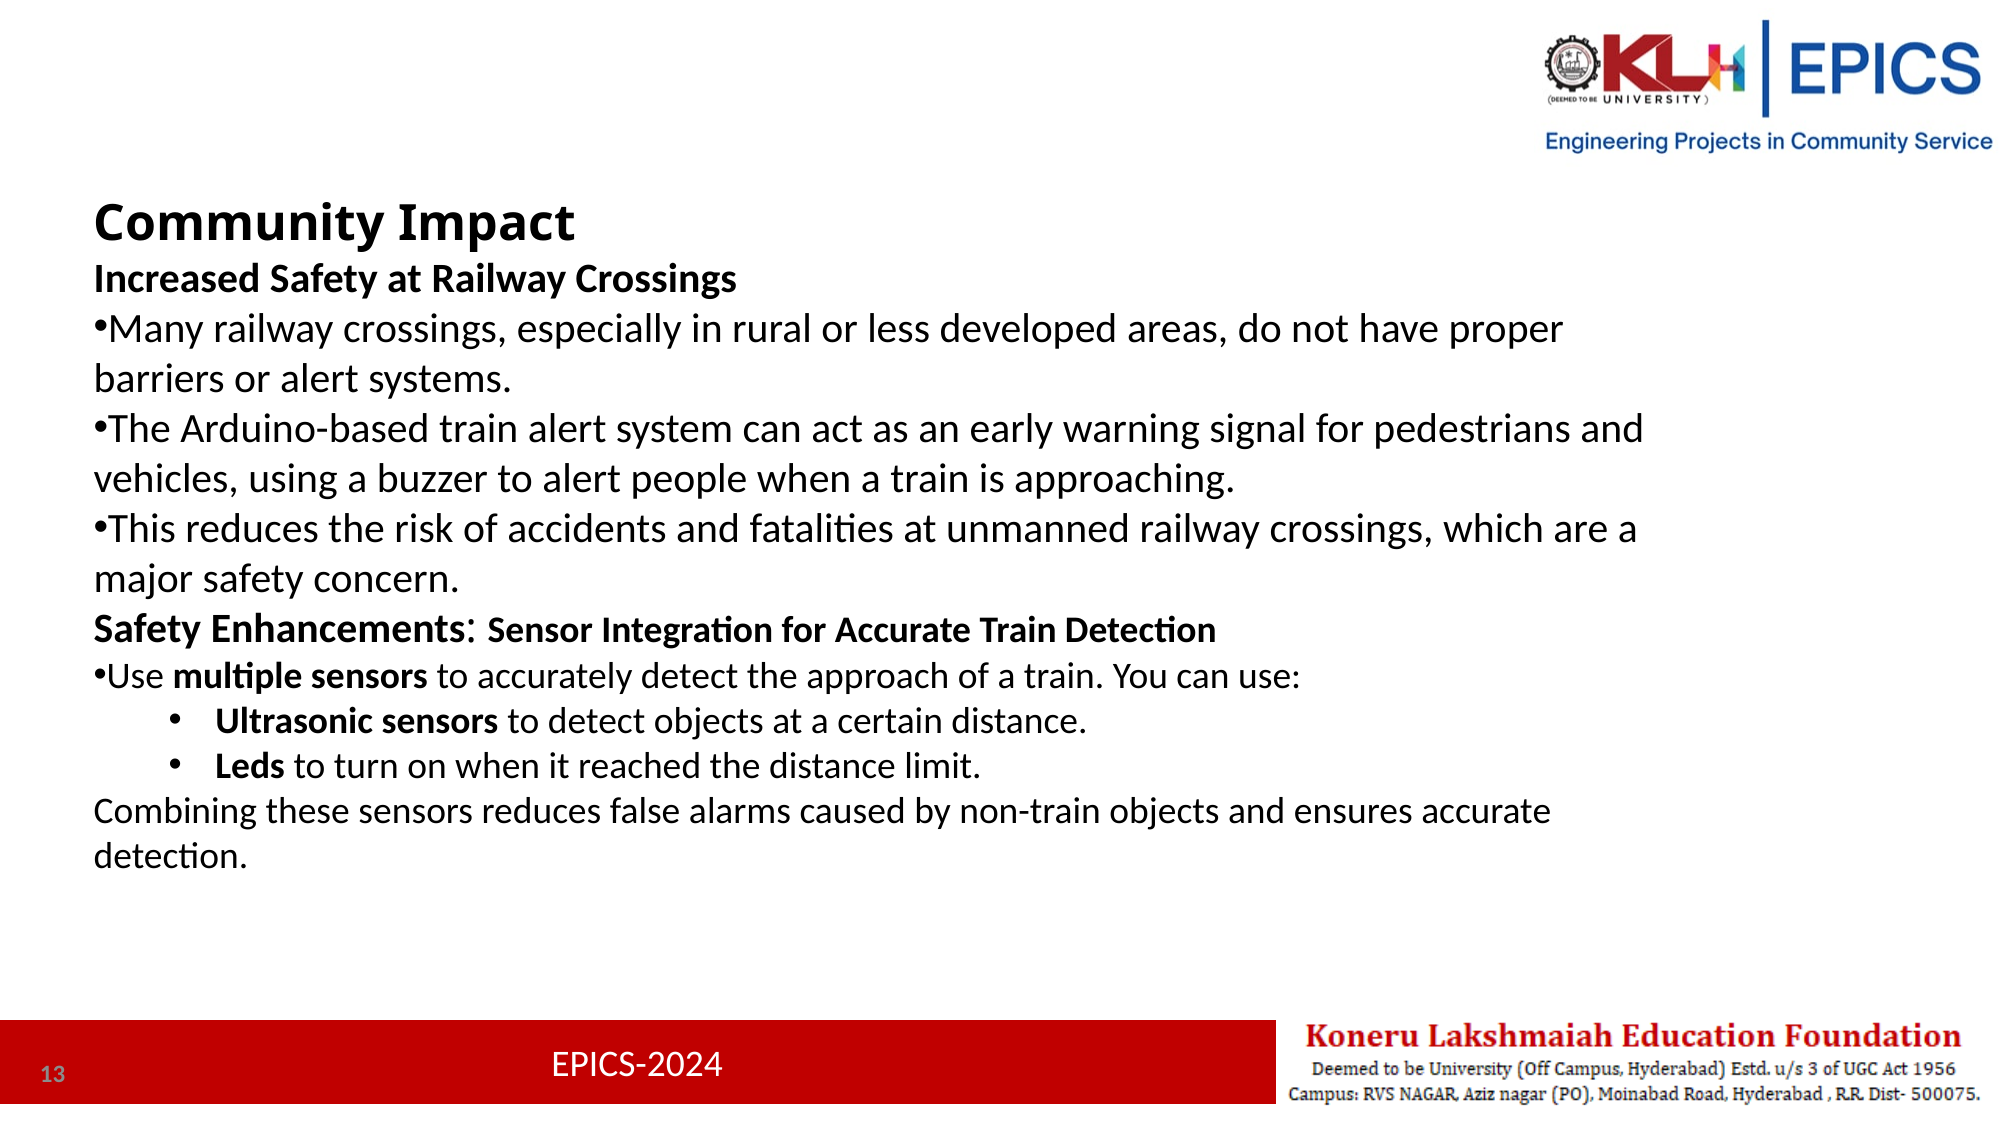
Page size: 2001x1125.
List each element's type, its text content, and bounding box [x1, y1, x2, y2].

picture [1534, 8, 2000, 167]
picture [1276, 1009, 2000, 1113]
text_box Community Impact Increased Safety at Railway Crossings Many railway crossings, especially in rural or less developed areas, do not have proper barriers or alert systems. The Arduino-based train alert system can act as an early warning signal for pedestrians and vehicles, using a buzzer to alert people when a train is approaching. This reduces the risk of accidents and fatalities at unmanned railway crossings, which are a major safety concern. Safety Enhancements: Sensor Integration for Accurate Train Detection Use multiple sensors to accurately detect the approach of a train. You can use: Ultrasonic sensors to detect objects at a certain distance. Leds to turn on when it reached the distance limit. Combining these sensors reduces false alarms caused by non-train objects and ensures accurate detection. [78, 183, 1712, 959]
slide_number 13 [24, 1042, 475, 1103]
